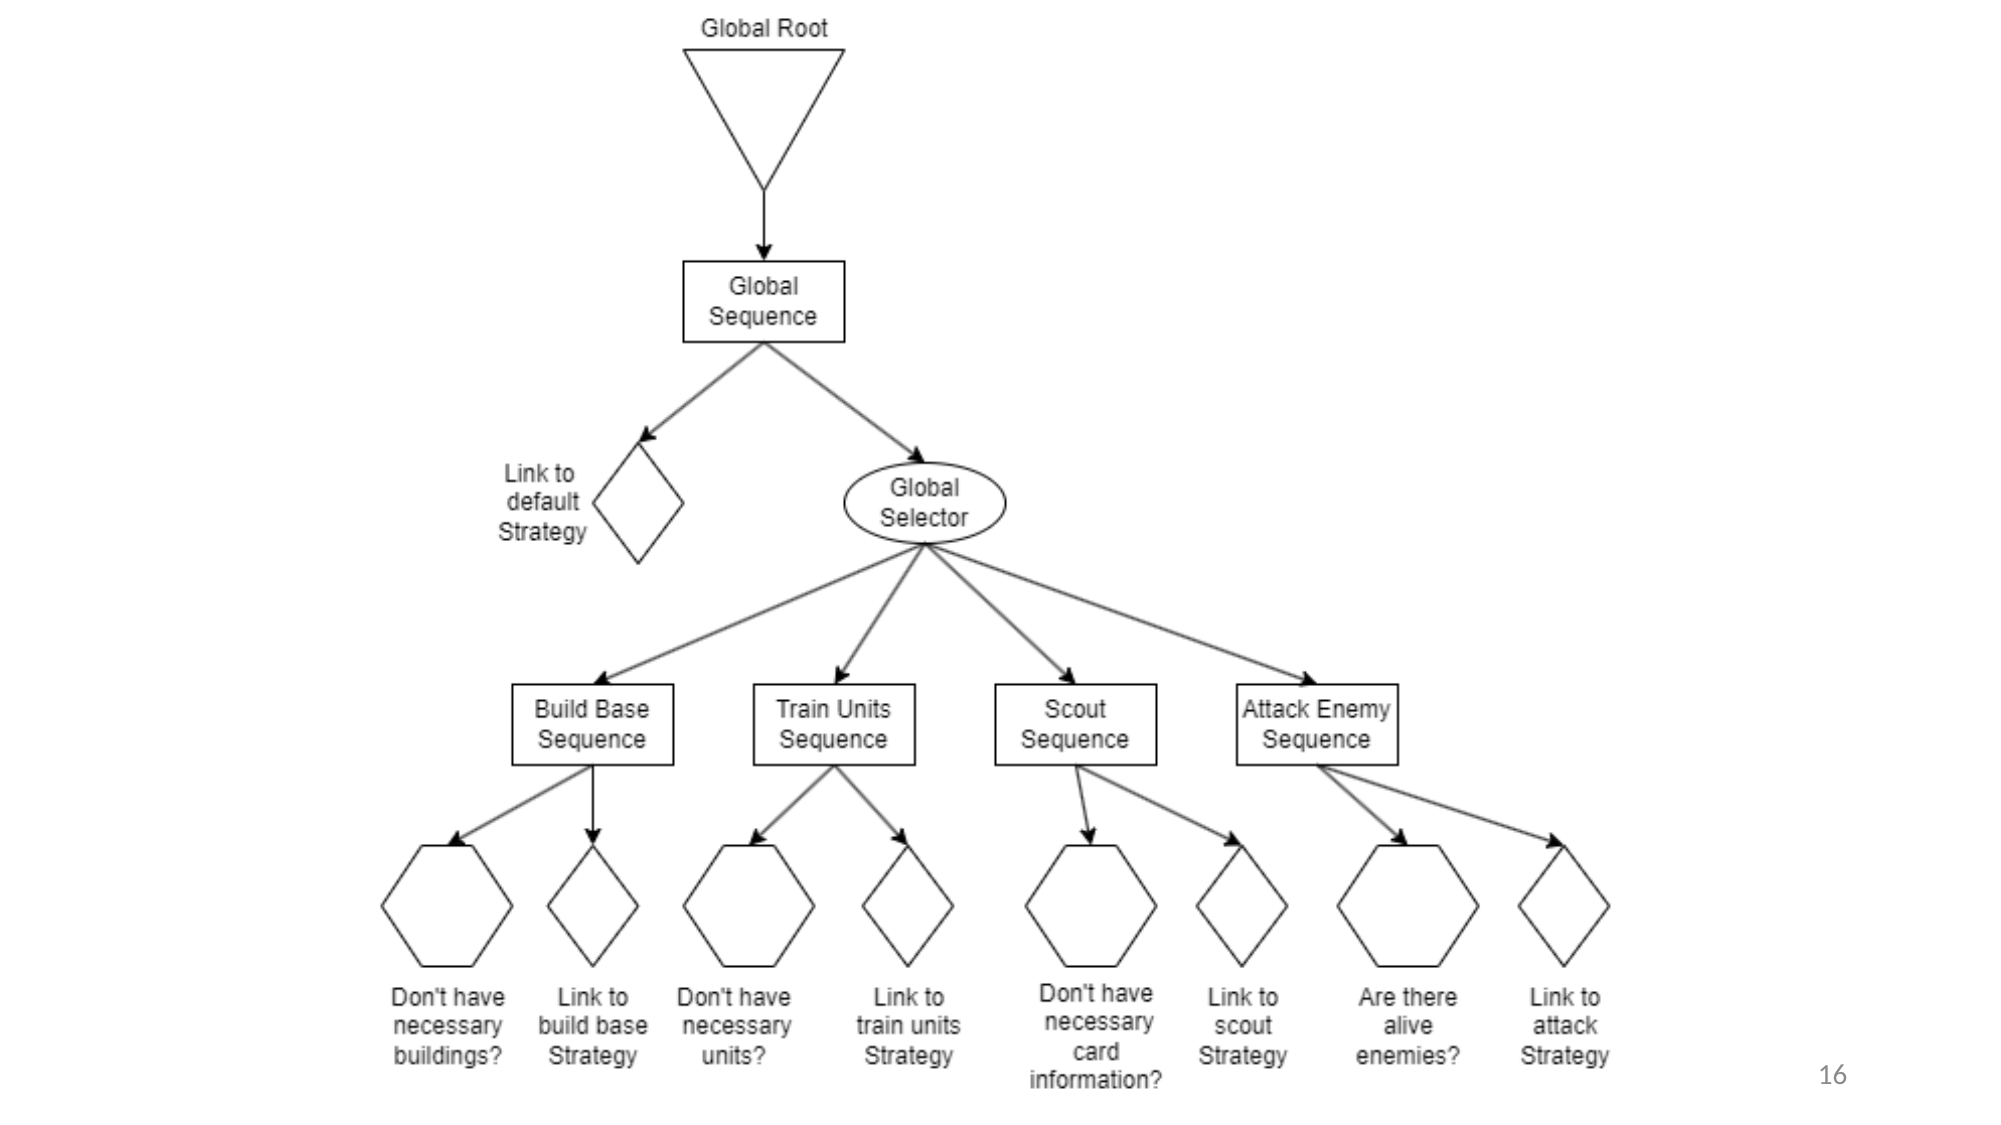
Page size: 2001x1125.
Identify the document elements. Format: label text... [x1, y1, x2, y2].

slide_number 16 [1635, 1042, 1863, 1103]
picture [365, 0, 1635, 1109]
